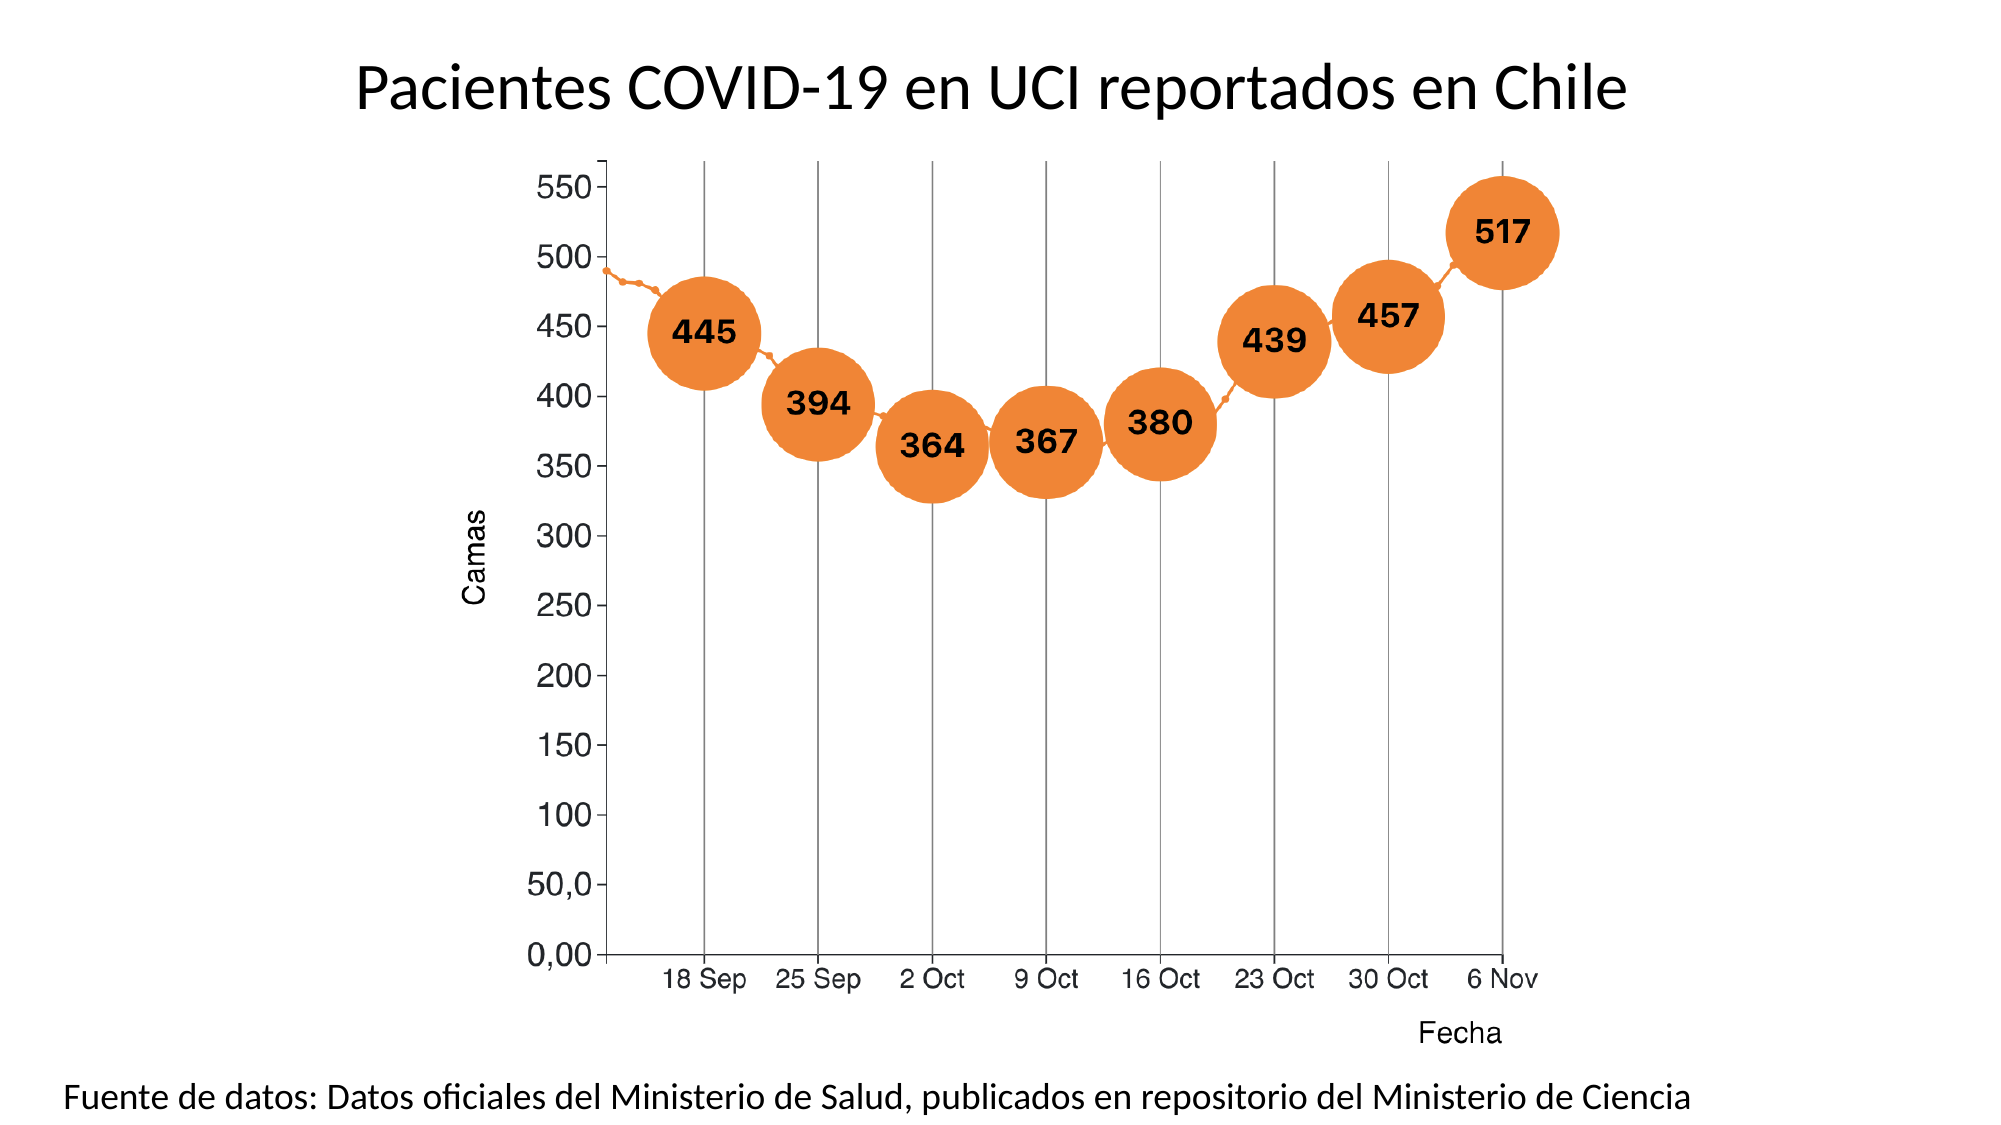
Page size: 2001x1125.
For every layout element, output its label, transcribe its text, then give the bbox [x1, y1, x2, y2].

picture [423, 151, 1577, 1056]
text_box Pacientes COVID-19 en UCI reportados en Chile [340, 35, 1660, 130]
